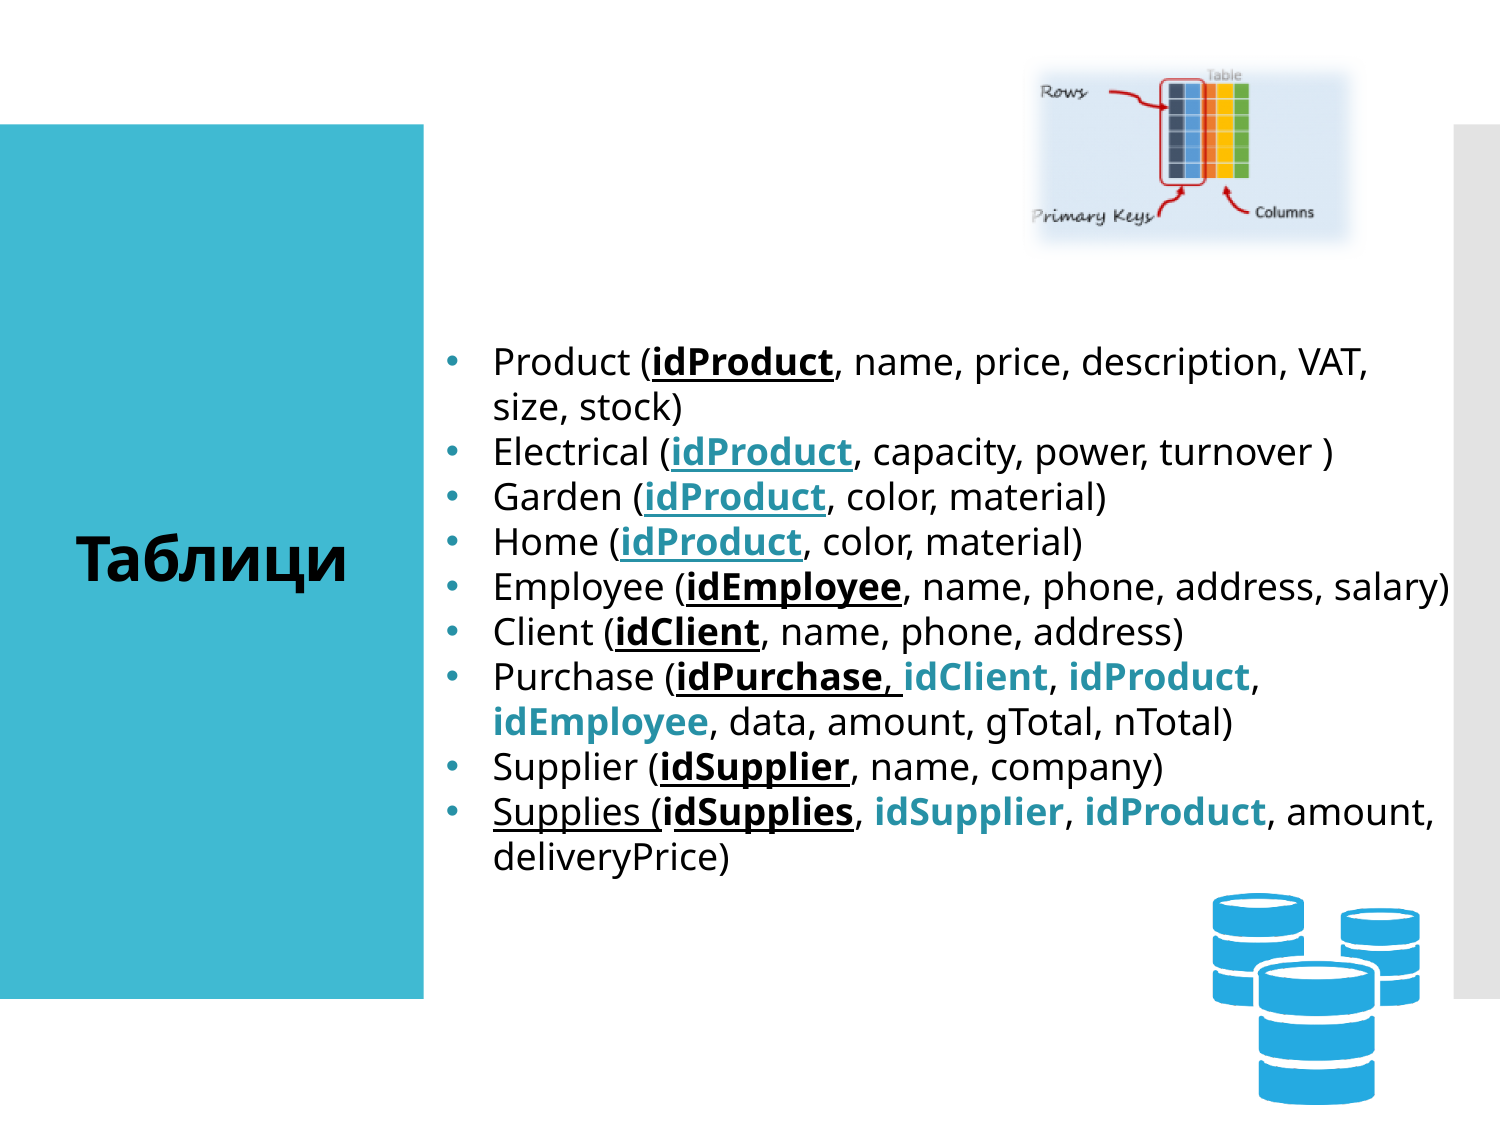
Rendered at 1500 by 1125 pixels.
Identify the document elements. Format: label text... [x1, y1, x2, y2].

title Таблици [31, 184, 394, 940]
text_box Product (idProduct, name, price, description, VAT, size, stock) Electrical (idProduct, capacity, power, turnover ) Garden (idProduct, color, material) Home (idProduct, color, material) Employee (idEmployee, name, phone, address, salary) Client (idClient, name, phone, address) Purchase (idPurchase, idClient, idProduct, idEmployee, data, amount, gTotal, nTotal) Supplier (idSupplier, name, company) Supplies (idSupplies, idSupplier, idProduct, amount, deliveryPrice) [430, 331, 1471, 931]
picture [1021, 54, 1368, 262]
picture [1210, 892, 1423, 1105]
